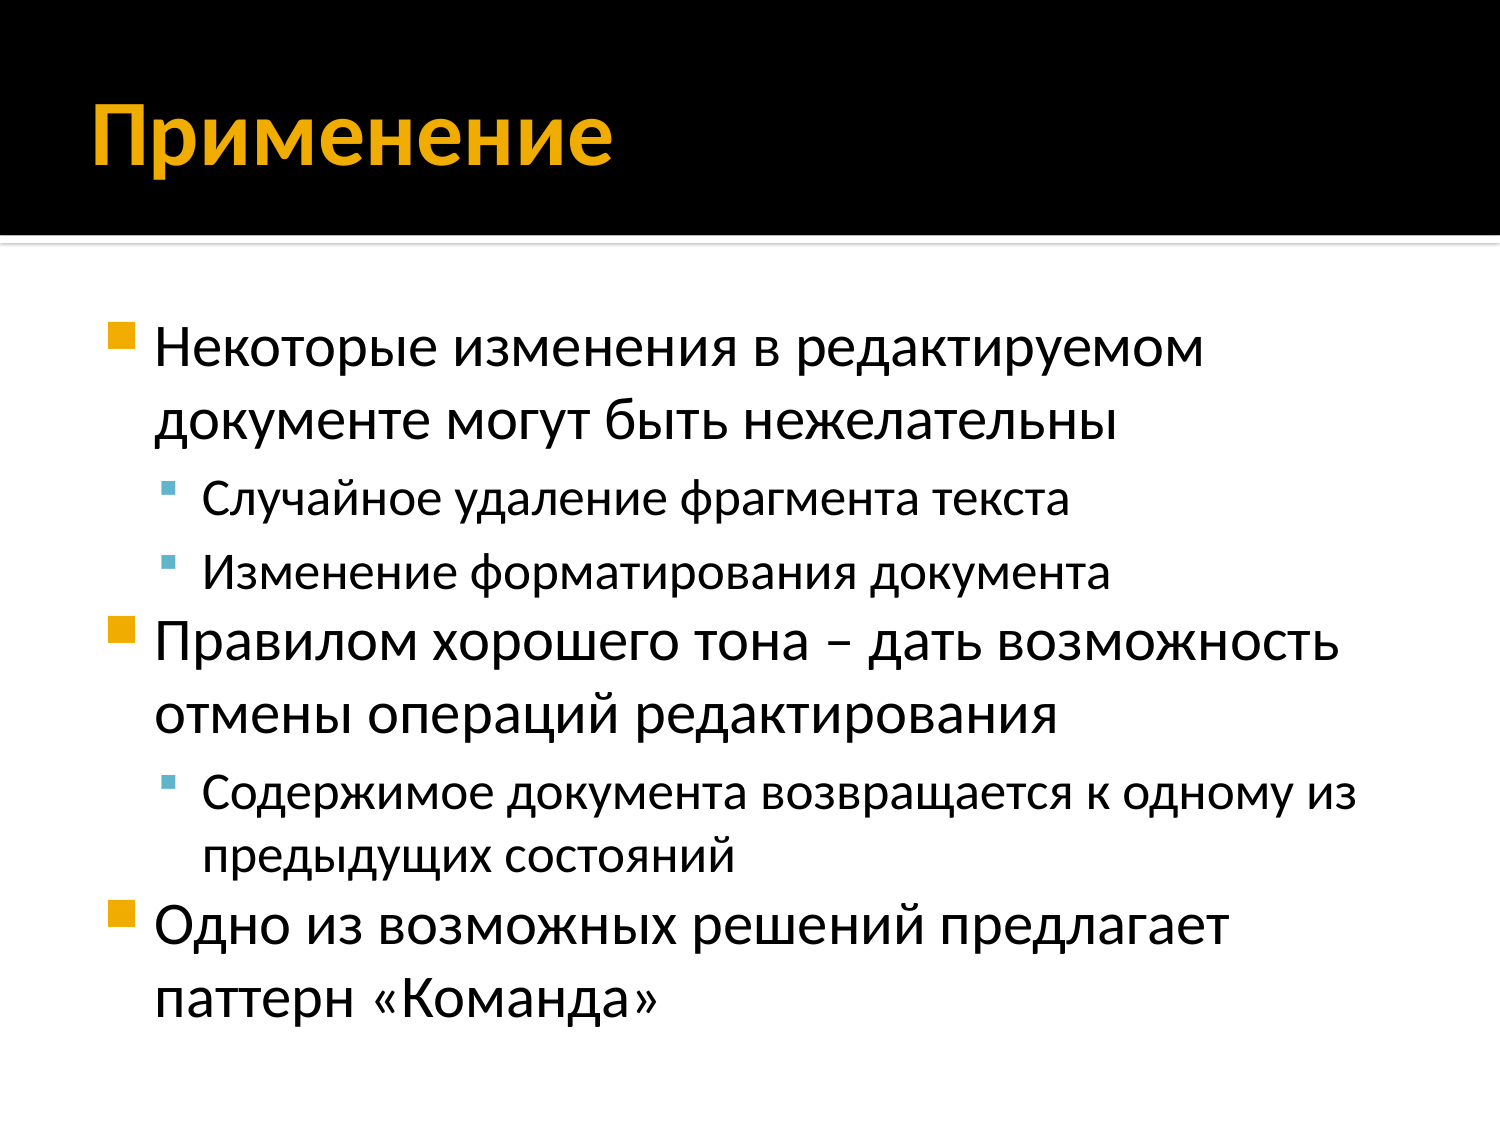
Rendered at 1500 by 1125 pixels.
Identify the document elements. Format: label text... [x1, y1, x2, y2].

title Применение [75, 25, 1425, 231]
list Некоторые изменения в редактируемом документе могут быть нежелательны Случайное удаление фрагмента текста Изменение форматирования документа Правилом хорошего тона – дать возможность отмены операций редактирования Содержимое документа возвращается к одному из предыдущих состояний Одно из возможных решений предлагает паттерн «Команда» [75, 291, 1425, 1050]
